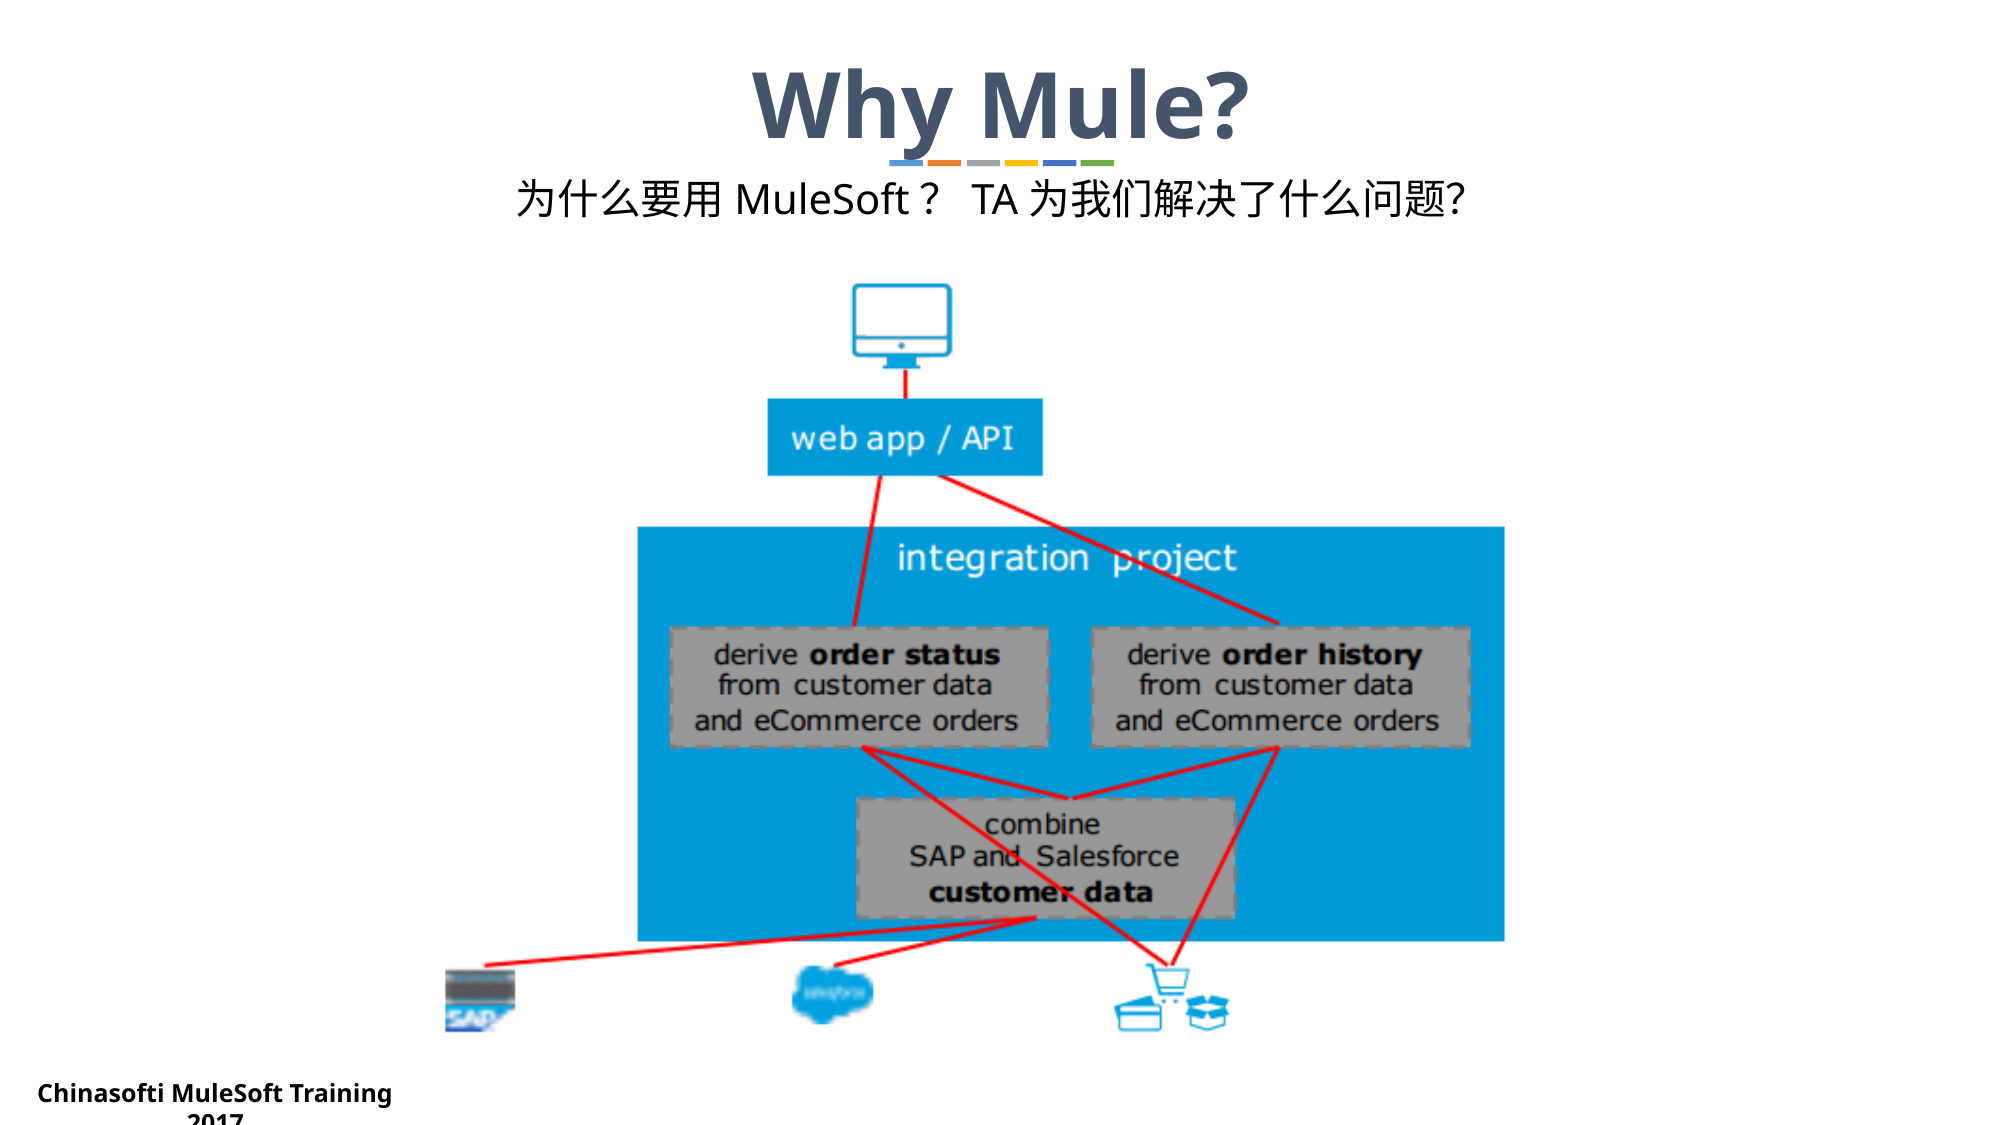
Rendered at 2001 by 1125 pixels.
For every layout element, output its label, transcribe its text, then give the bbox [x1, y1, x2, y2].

picture [410, 235, 1539, 1070]
text_box Chinasofti MuleSoft Training 2017 [0, 1069, 431, 1125]
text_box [142, 40, 1861, 231]
